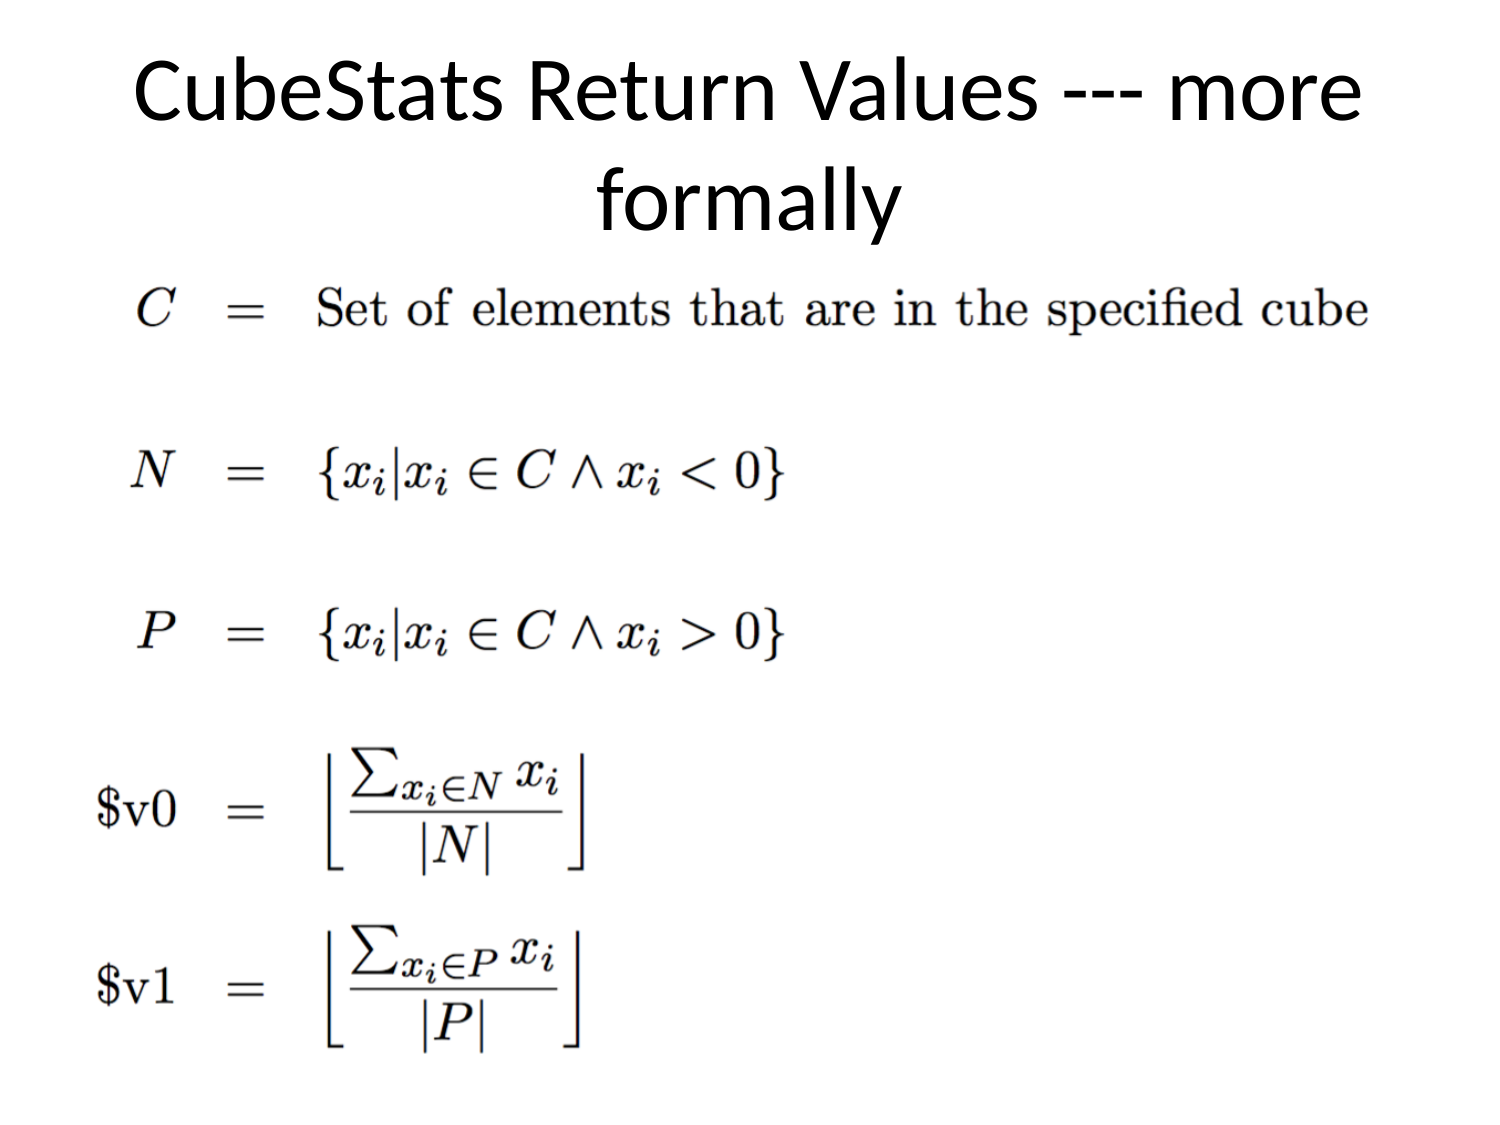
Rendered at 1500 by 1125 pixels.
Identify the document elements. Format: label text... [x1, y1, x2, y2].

picture [60, 263, 1426, 1098]
title CubeStats Return Values --- more formally [75, 45, 1425, 233]
